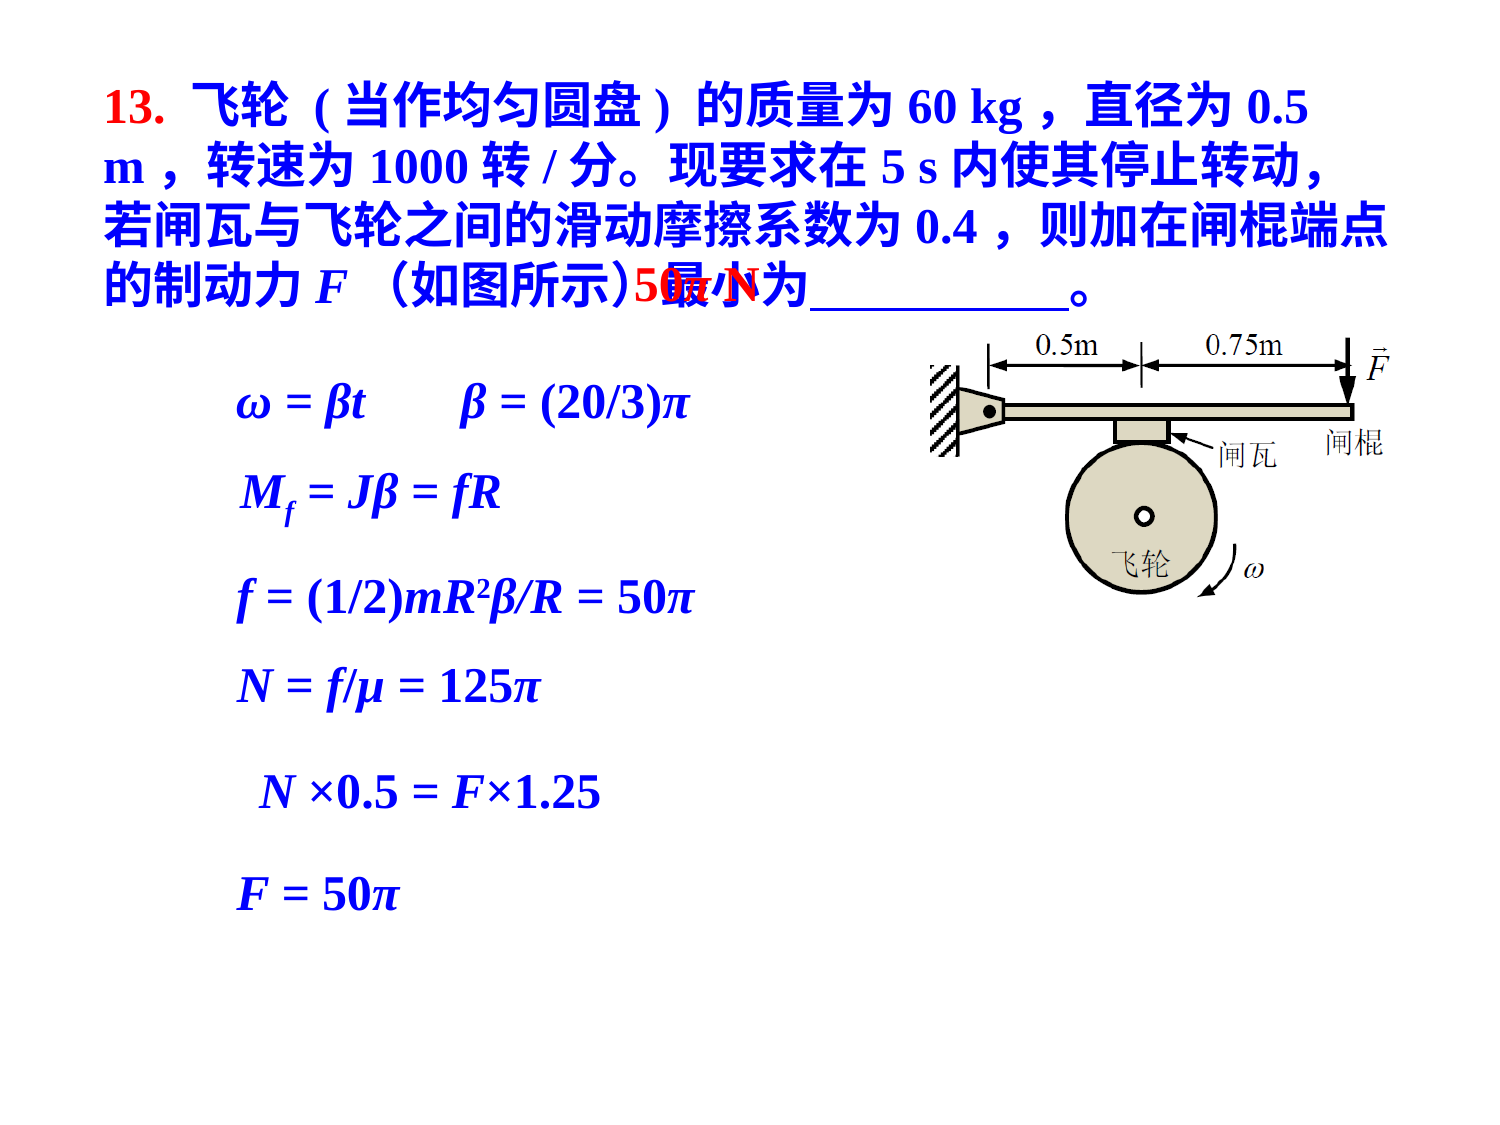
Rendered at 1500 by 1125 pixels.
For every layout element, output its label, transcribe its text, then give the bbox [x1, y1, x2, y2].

text_box N = f/μ = 125π [222, 645, 556, 720]
text_box N ×0.5 = F×1.25 [244, 751, 617, 827]
text_box 50π N [619, 244, 775, 319]
text_box ω = βt [221, 361, 381, 437]
text_box Mf = Jβ = fR [225, 451, 517, 535]
text_box f = (1/2)mR2β/R = 50π [221, 556, 710, 631]
picture [913, 323, 1400, 611]
text_box β = (20/3)π [446, 361, 705, 437]
text_box 13. 飞轮 (当作均匀圆盘) 的质量为60 kg，直径为0.5 m，转速为1000转/分。现要求在5 s内使其停止转动，若闸瓦与飞轮之间的滑动摩擦系数为0.4，则加在闸棍端点的制动力F（如图所示）最小为 。 [88, 66, 1412, 322]
text_box F = 50π [221, 852, 427, 928]
